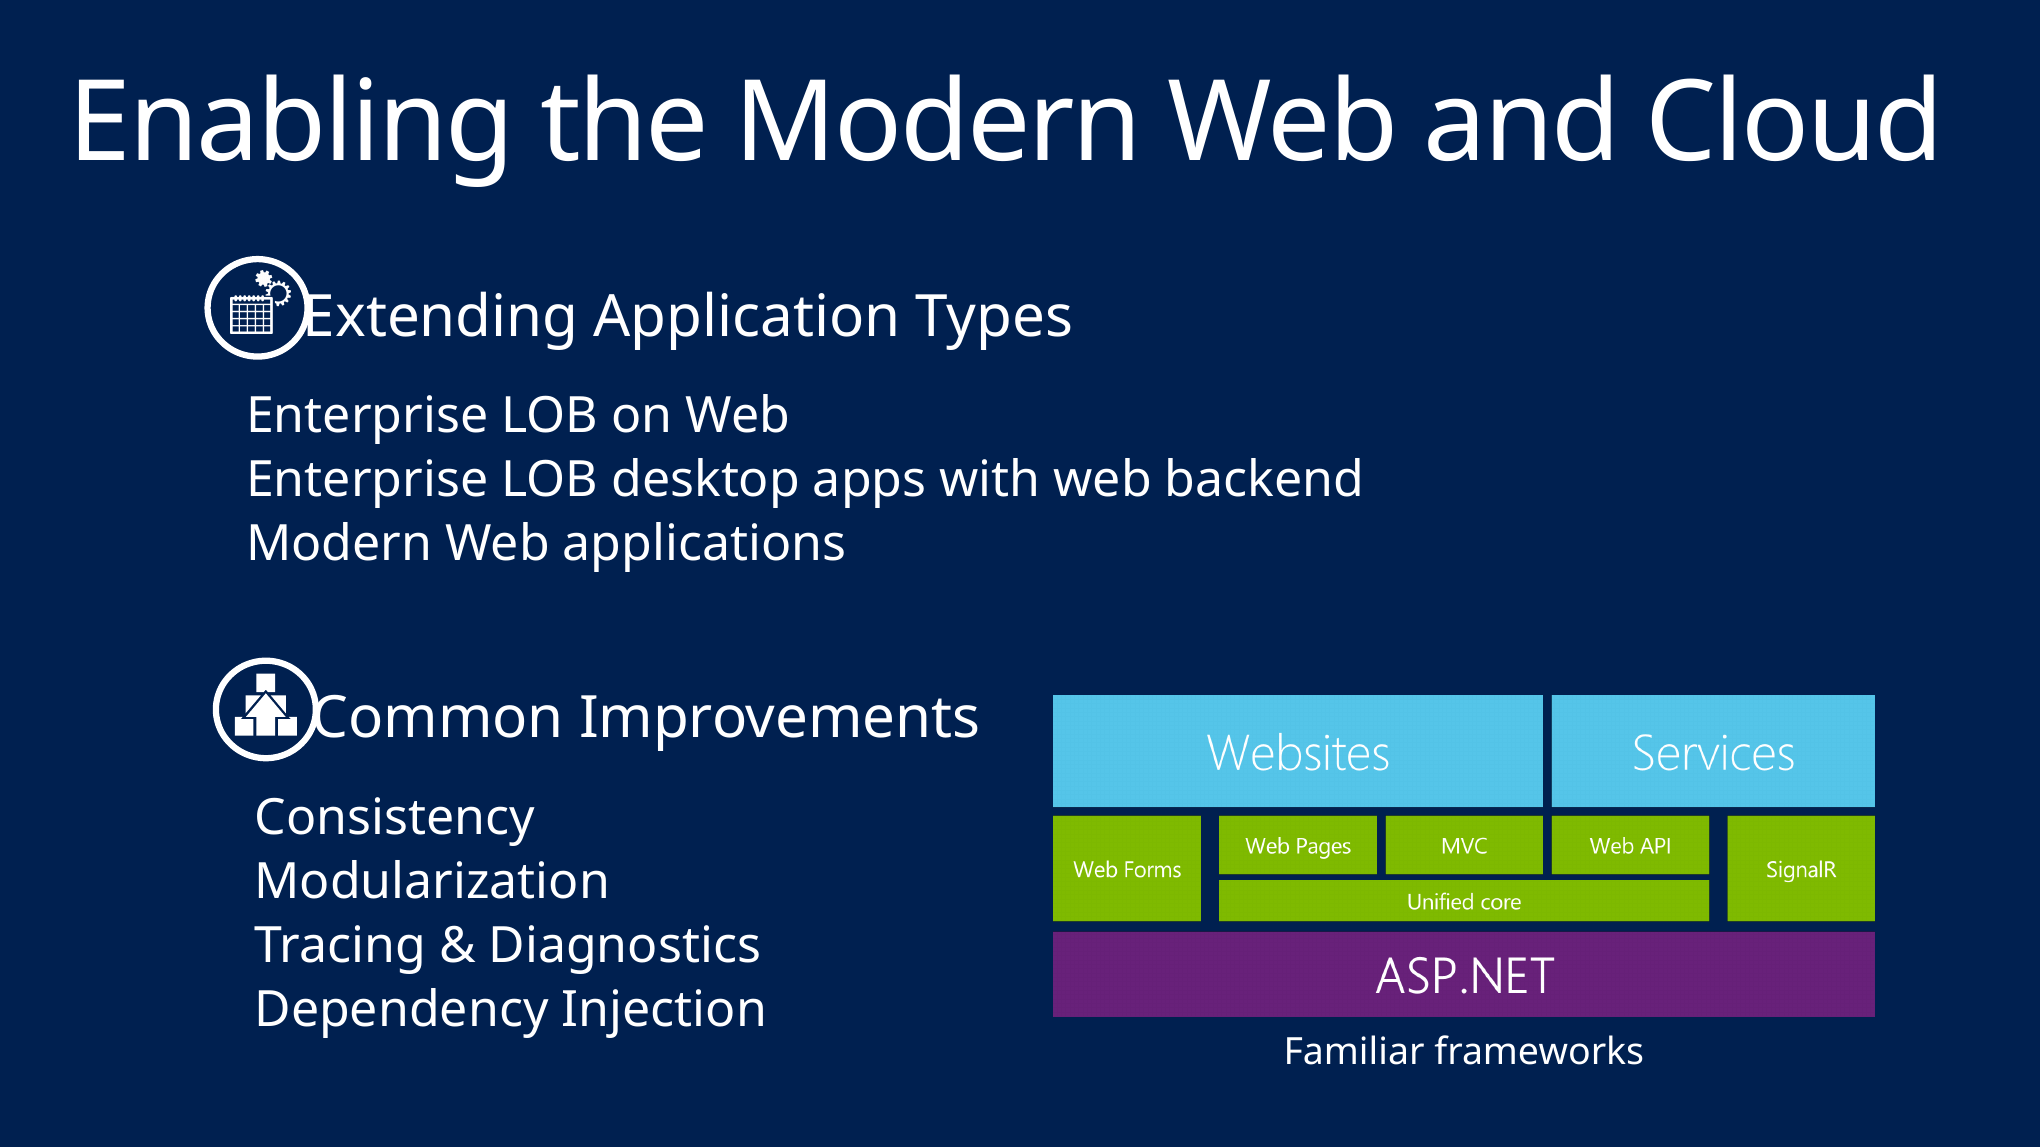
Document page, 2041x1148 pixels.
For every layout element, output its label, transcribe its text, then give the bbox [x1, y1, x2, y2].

text_box [206, 258, 309, 358]
text_box [215, 659, 317, 759]
list Consistency Modularization Tracing & Diagnostics Dependency Injection [230, 775, 926, 1061]
list Enterprise LOB on Web Enterprise LOB desktop apps with web backend Modern Web applications [222, 374, 1870, 593]
picture [1053, 695, 1875, 1035]
text_box Common Improvements [296, 672, 996, 757]
picture [230, 270, 292, 334]
title Enabling the Modern Web and Cloud [45, 48, 1996, 199]
text_box Extending Application Types [288, 270, 1088, 356]
text_box Familiar frameworks [1268, 1035, 1660, 1080]
